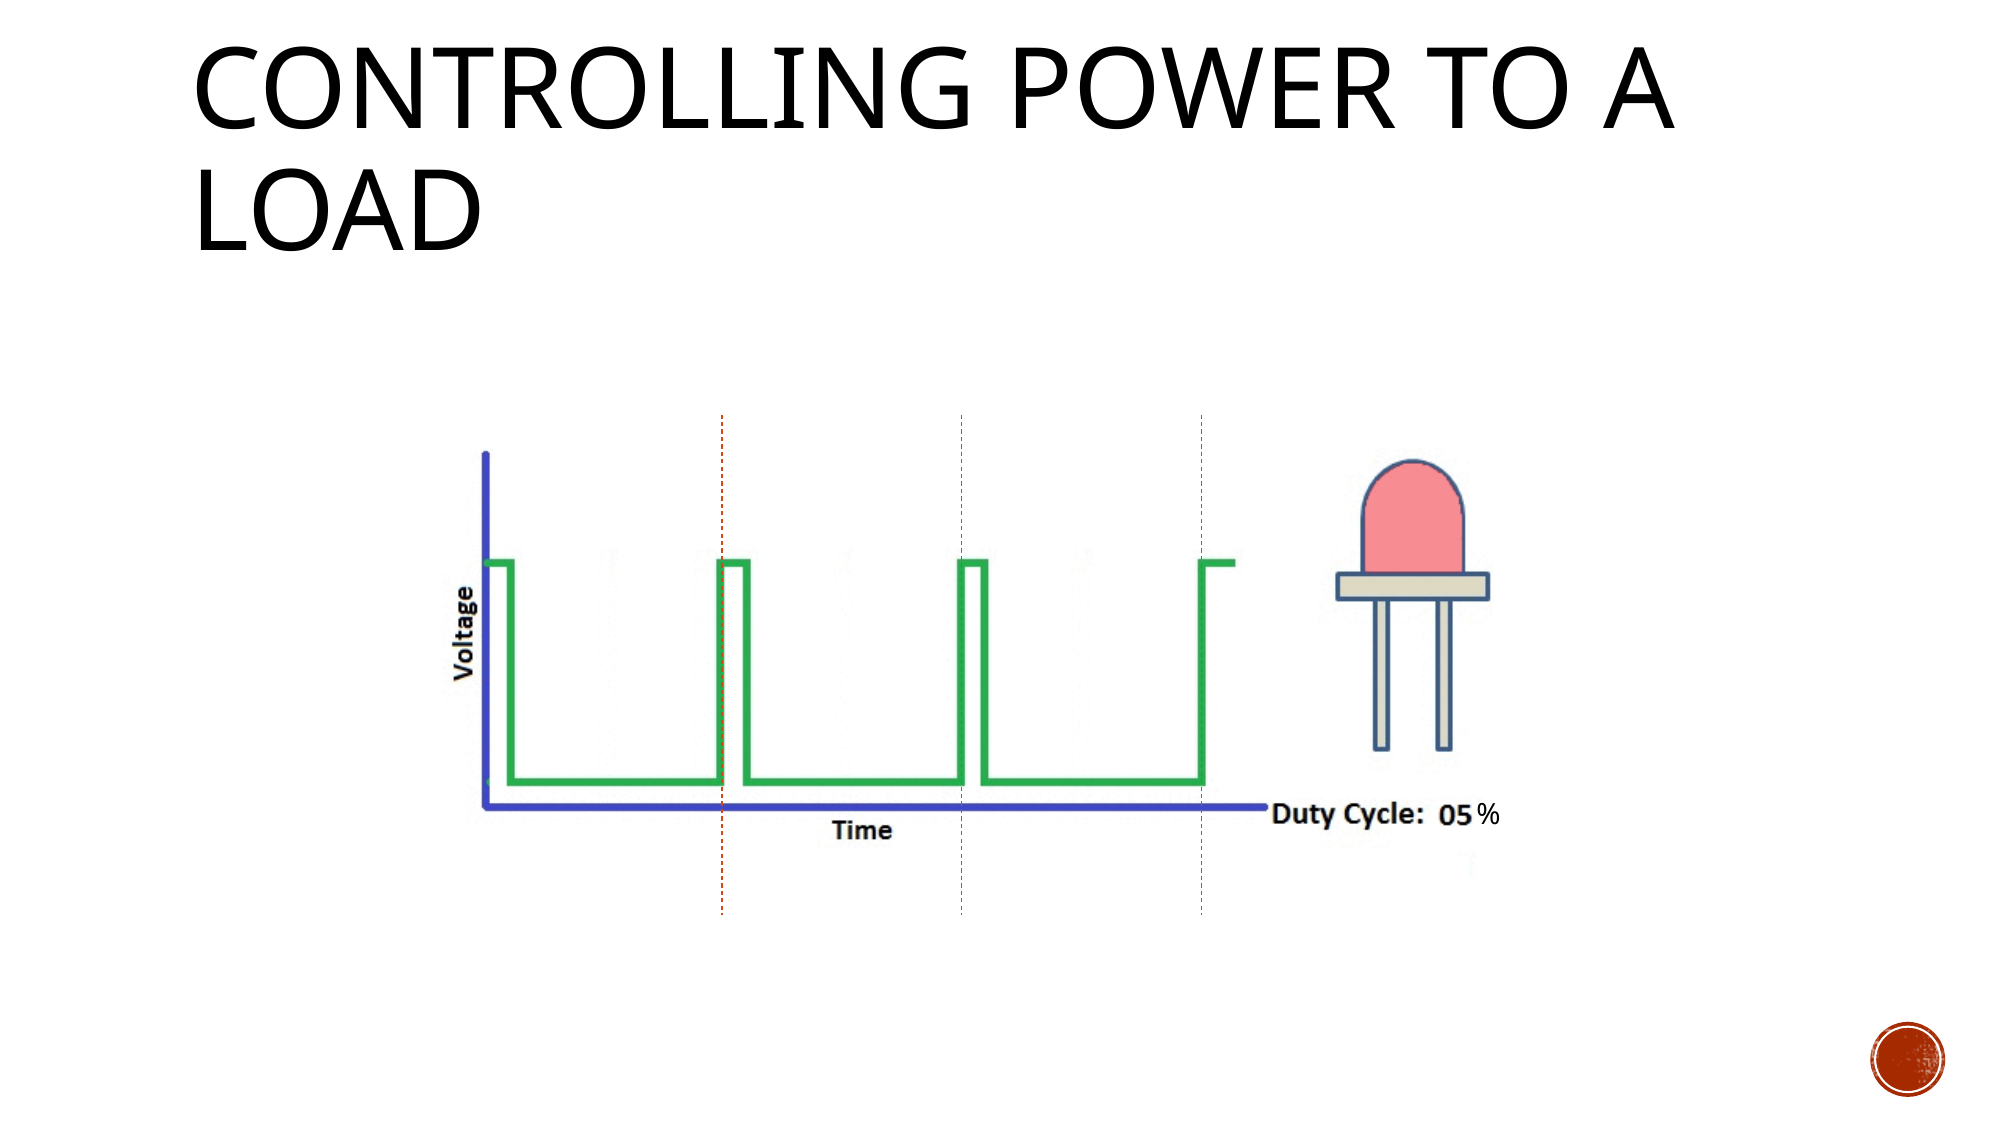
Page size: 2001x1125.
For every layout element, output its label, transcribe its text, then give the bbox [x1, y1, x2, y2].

title Controlling power to a load [175, 79, 1826, 228]
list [347, 351, 1626, 1087]
